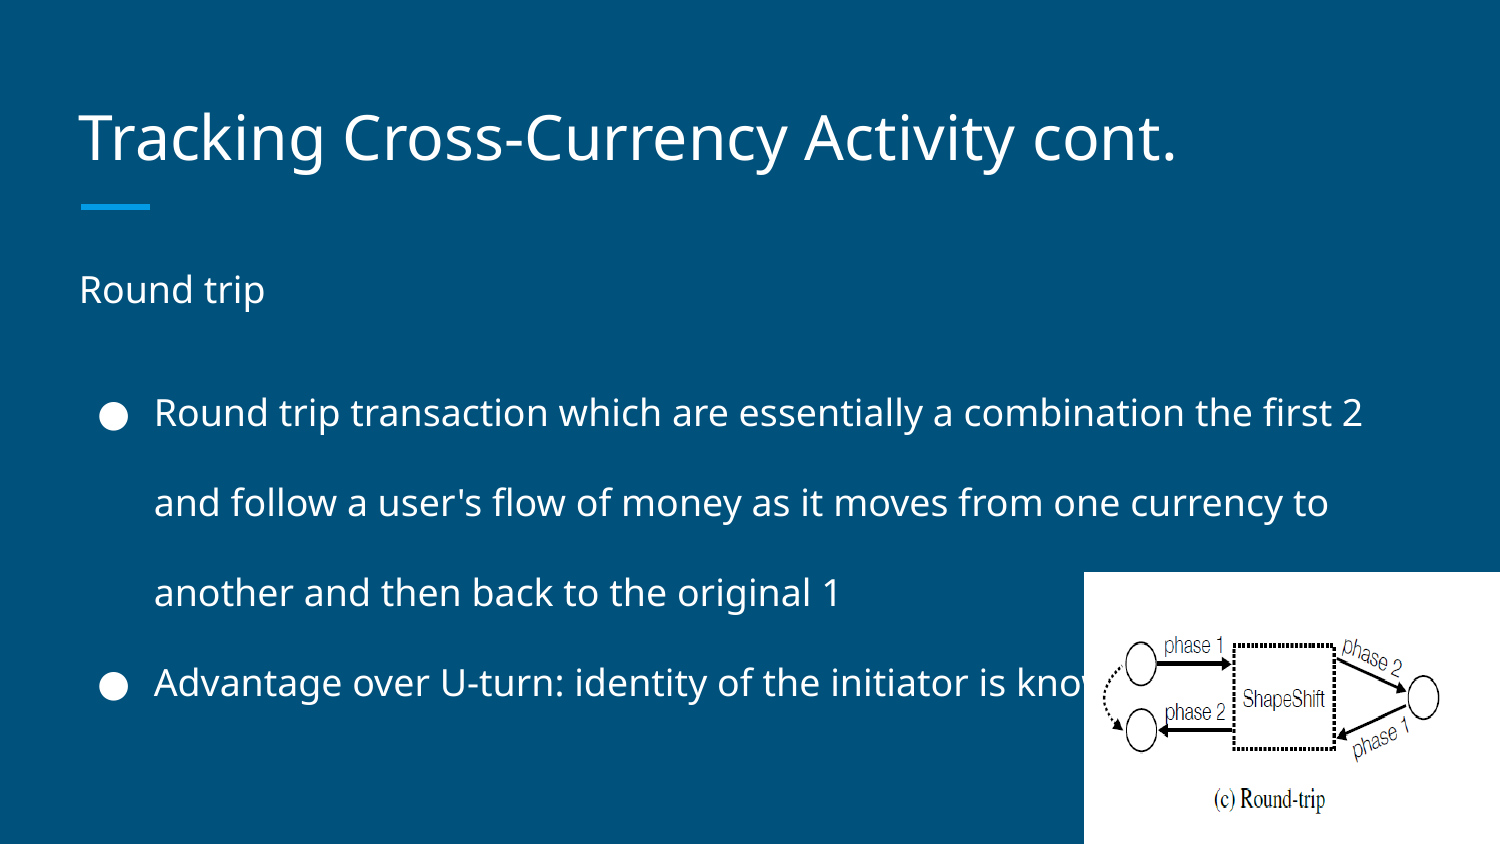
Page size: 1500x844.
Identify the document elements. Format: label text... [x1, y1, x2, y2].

picture [1084, 573, 1500, 844]
title Tracking Cross-Currency Activity cont. [63, 75, 1437, 188]
list Round trip Round trip transaction which are essentially a combination the first 2 and follow a user's flow of money as it moves from one currency to another and then back to the original 1 Advantage over U-turn: identity of the initiator is known [63, 244, 1437, 750]
